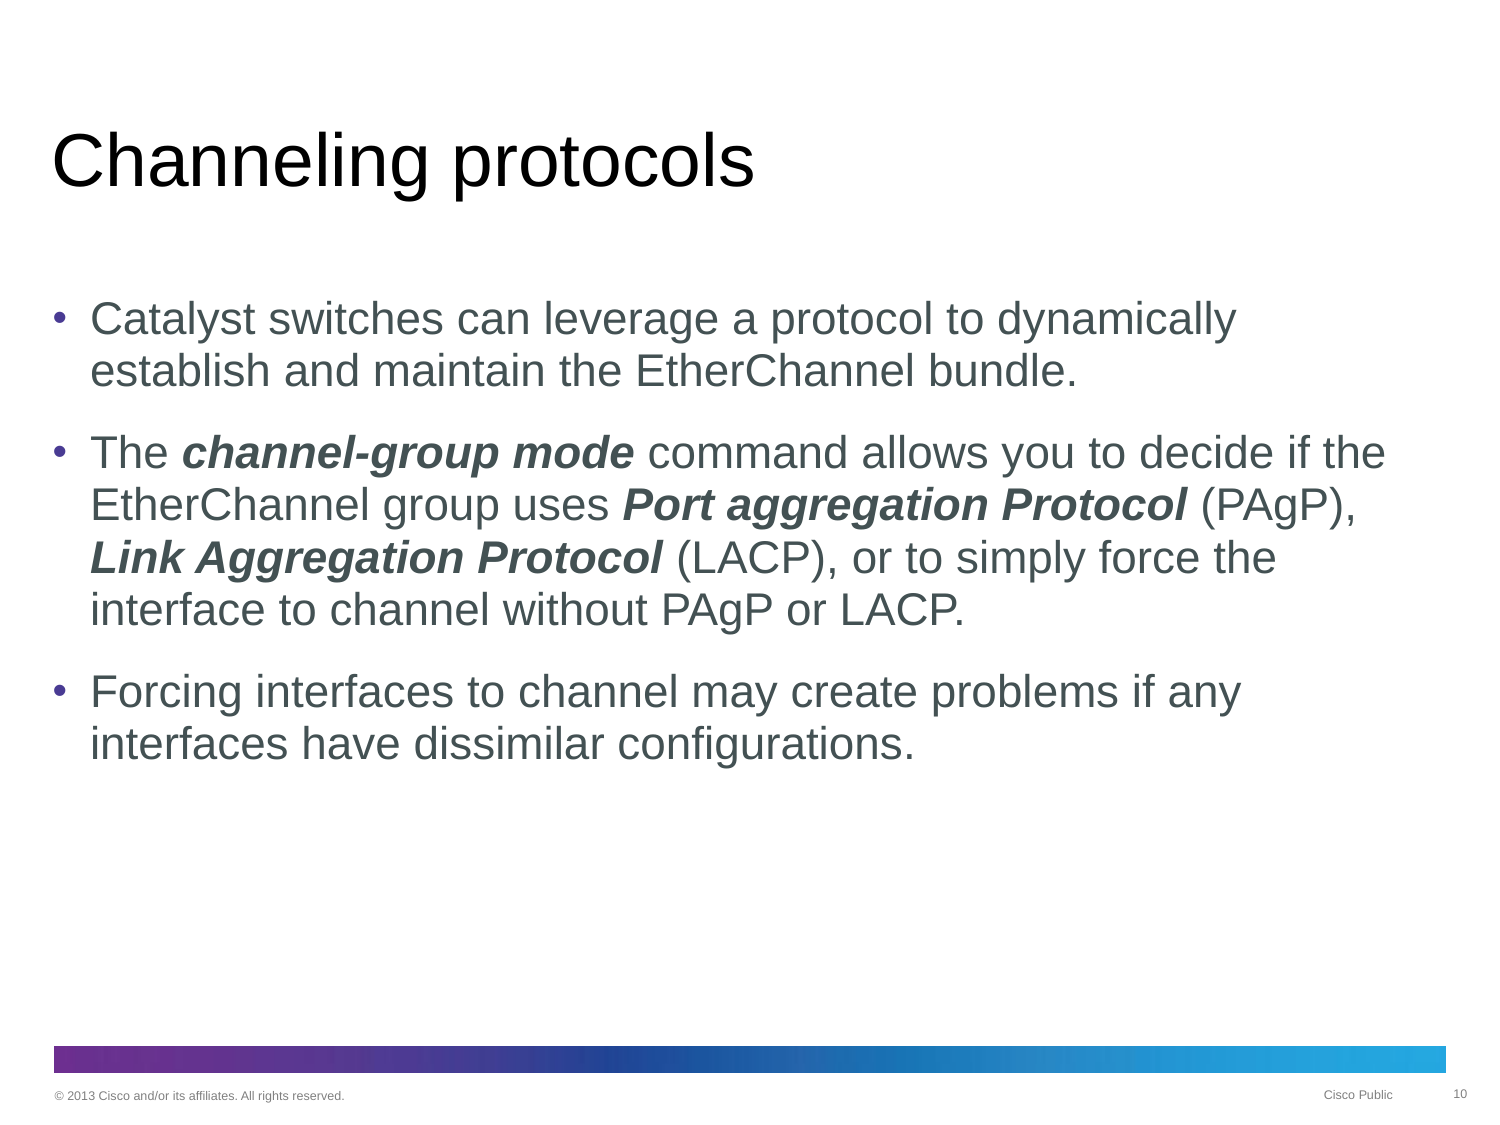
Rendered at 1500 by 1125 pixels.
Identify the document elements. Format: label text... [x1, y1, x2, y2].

title Channeling protocols [37, 70, 1447, 209]
picture [54, 1046, 1446, 1073]
list Catalyst switches can leverage a protocol to dynamically establish and maintain the EtherChannel bundle. The channel-group mode command allows you to decide if the EtherChannel group uses Port aggregation Protocol (PAgP), Link Aggregation Protocol (LACP), or to simply force the interface to channel without PAgP or LACP. Forcing interfaces to channel may create problems if any interfaces have dissimilar configurations. [37, 285, 1445, 1035]
